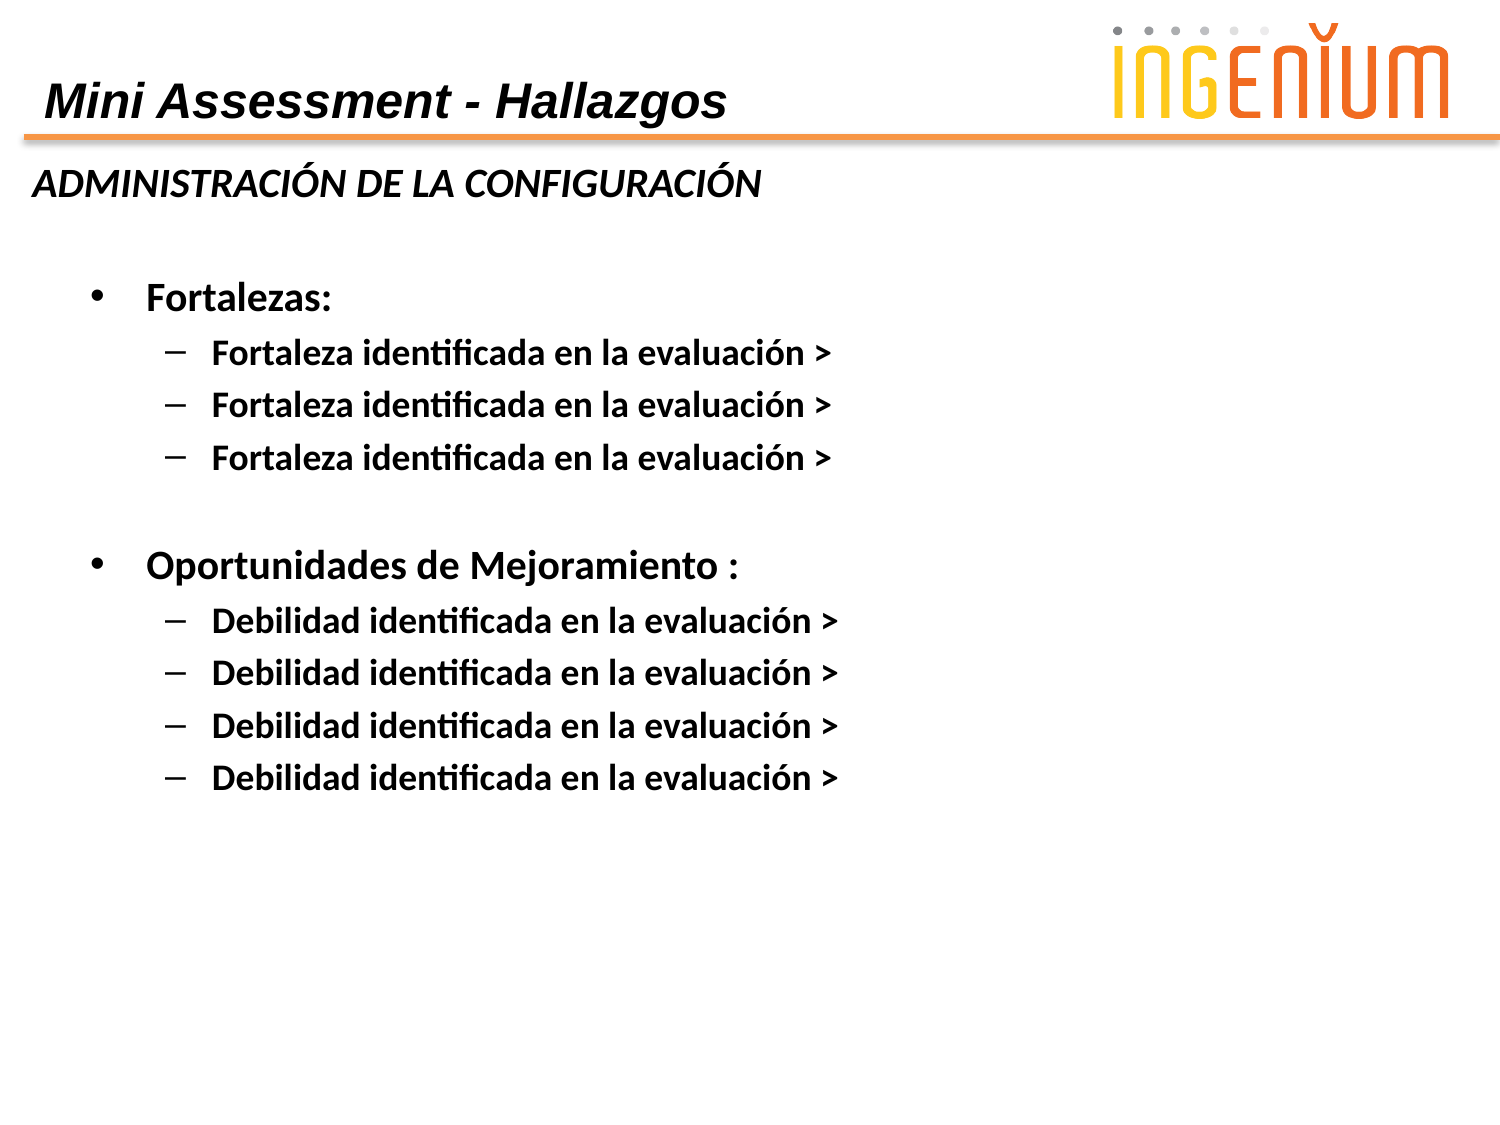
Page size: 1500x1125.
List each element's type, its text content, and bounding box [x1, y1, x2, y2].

text_box Mini Assessment - Hallazgos [29, 61, 1081, 136]
text_box Administración de la Configuración [17, 147, 1471, 220]
picture [1113, 23, 1462, 136]
list Fortalezas: Fortaleza identificada en la evaluación > Fortaleza identificada en la evaluación > Fortaleza identificada en la evaluación > Oportunidades de Mejoramiento : Debilidad identificada en la evaluación > Debilidad identificada en la evaluación > Debilidad identificada en la evaluación > Debilidad identificada en la evaluación > [74, 262, 1426, 1006]
